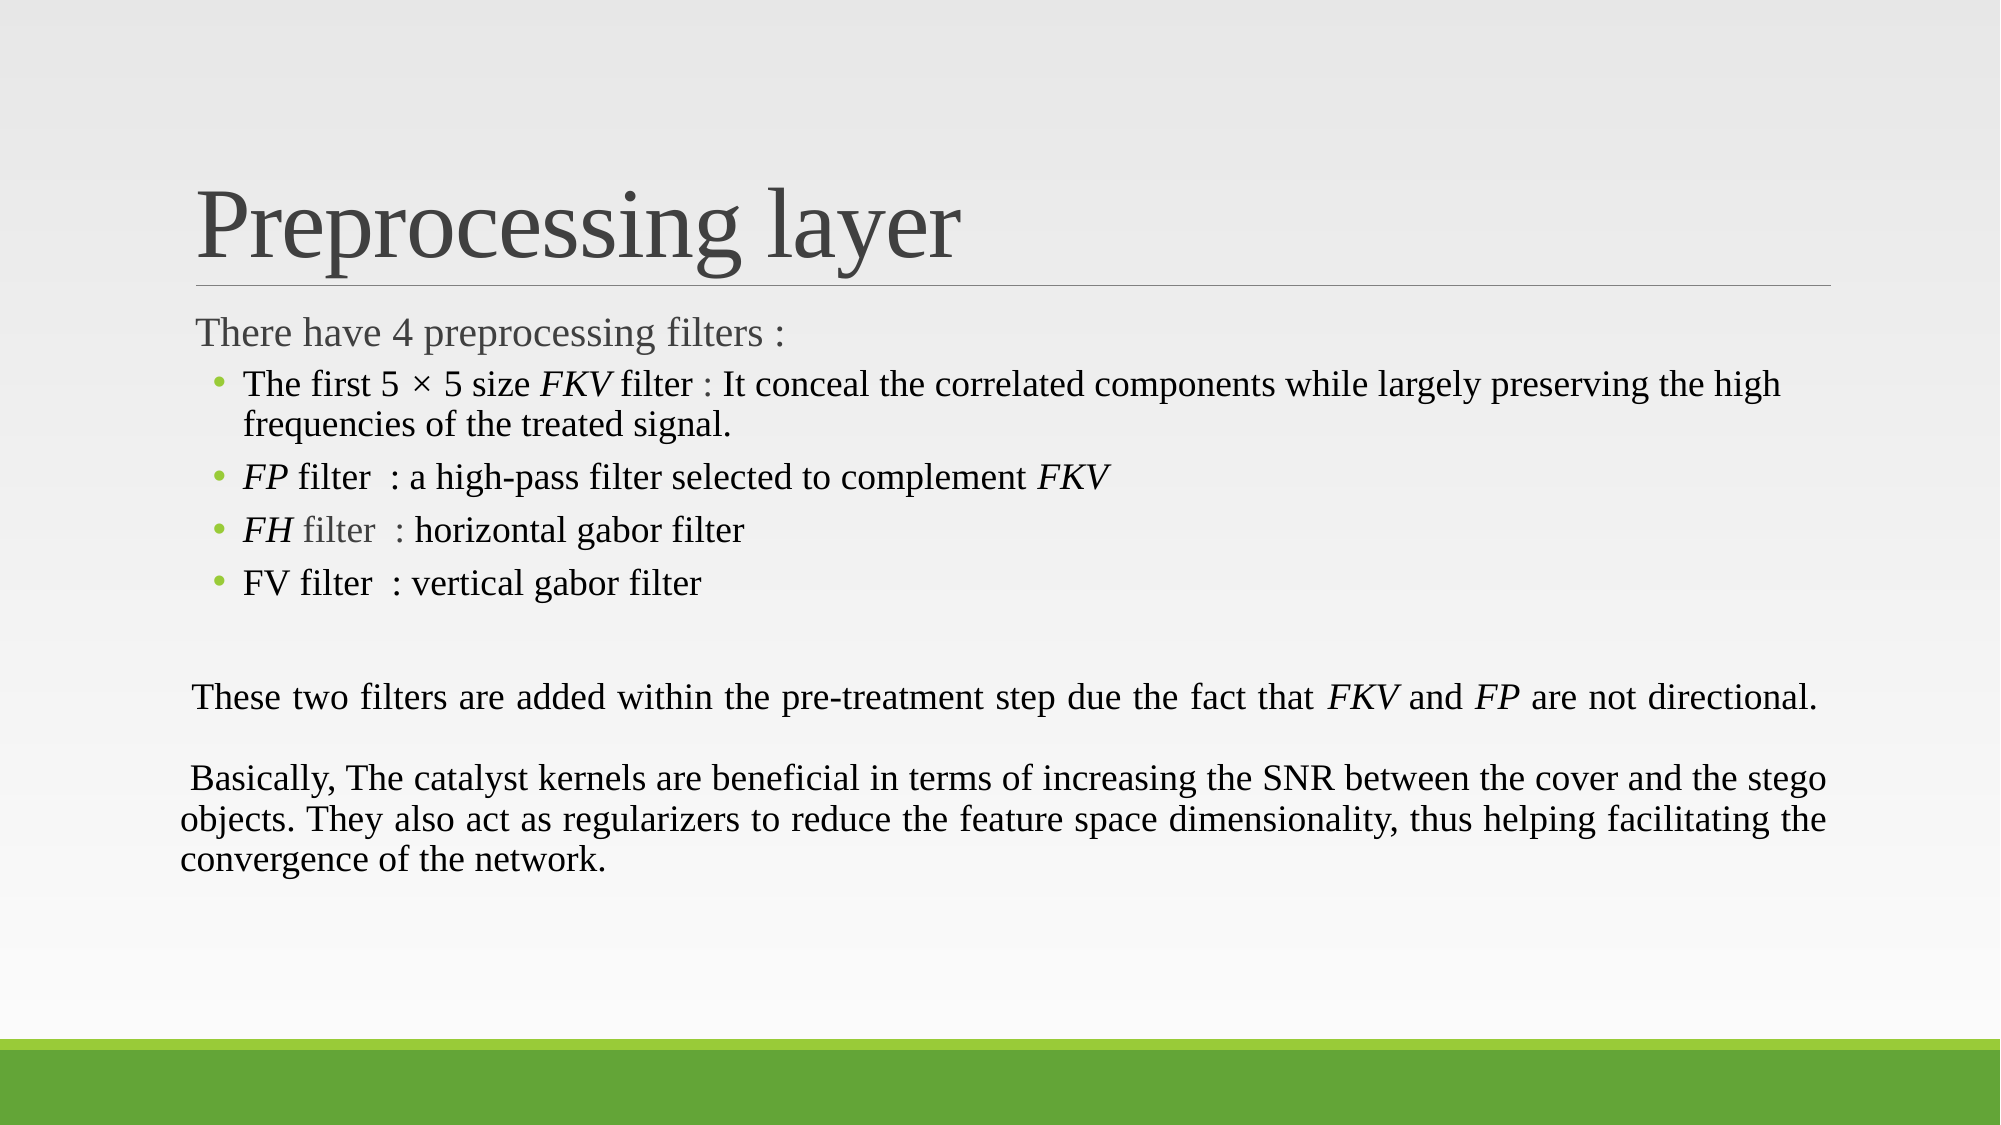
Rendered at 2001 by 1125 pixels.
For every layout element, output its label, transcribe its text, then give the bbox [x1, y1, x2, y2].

list There have 4 preprocessing filters : The first 5 × 5 size FKV filter : It conceal the correlated components while largely preserving the high frequencies of the treated signal. FP filter : a high-pass filter selected to complement FKV FH filter : horizontal gabor filter FV filter : vertical gabor filter These two filters are added within the pre-treatment step due the fact that FKV and FP are not directional. Basically, The catalyst kernels are beneficial in terms of increasing the SNR between the cover and the stego objects. They also act as regularizers to reduce the feature space dimensionality, thus helping facilitating the convergence of the network. [180, 302, 1830, 963]
title Preprocessing layer [180, 47, 1830, 285]
